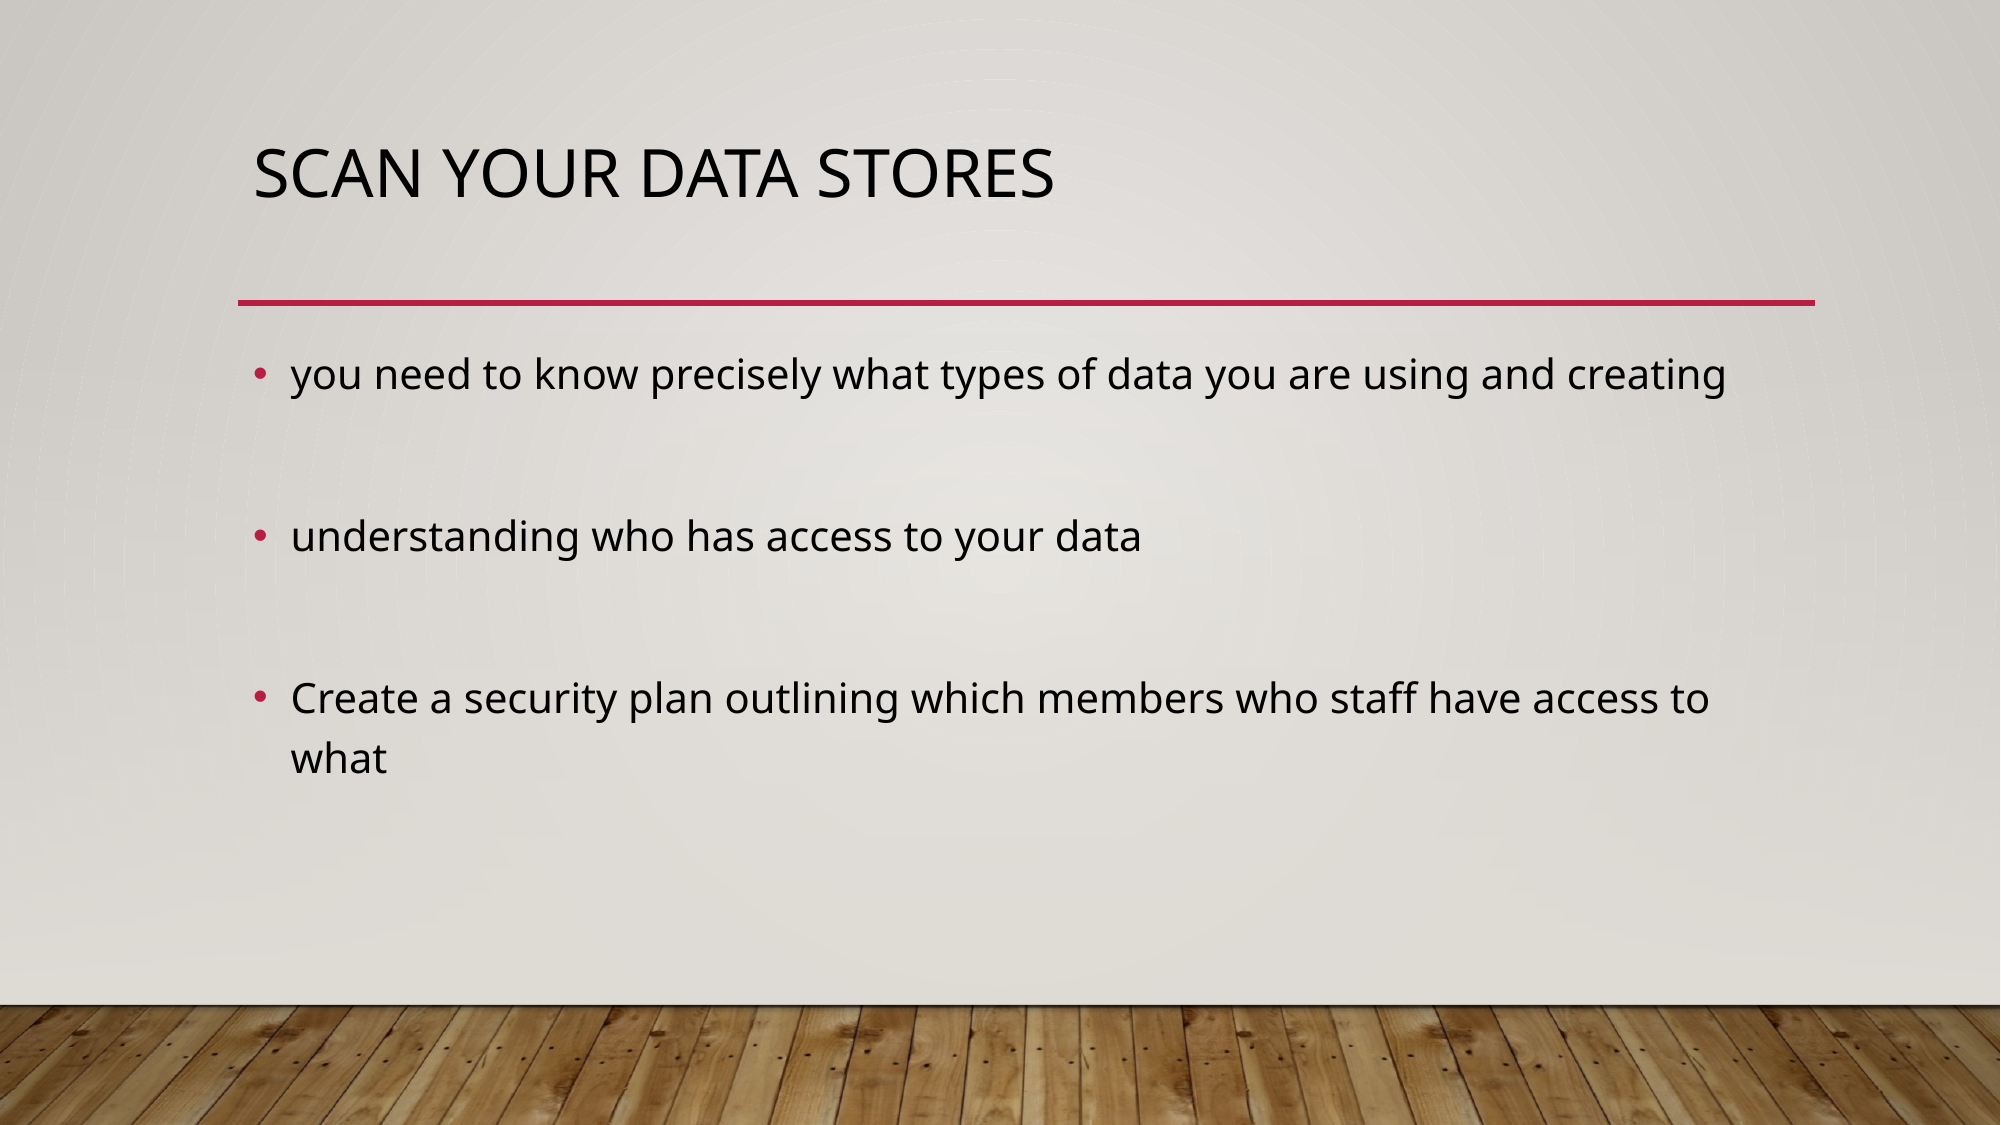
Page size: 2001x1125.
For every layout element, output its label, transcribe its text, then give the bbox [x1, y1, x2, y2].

title Scan your Data Stores [238, 131, 1814, 305]
picture [0, 1005, 2000, 1125]
list you need to know precisely what types of data you are using and creating understanding who has access to your data Create a security plan outlining which members who staff have access to what [238, 330, 1814, 897]
